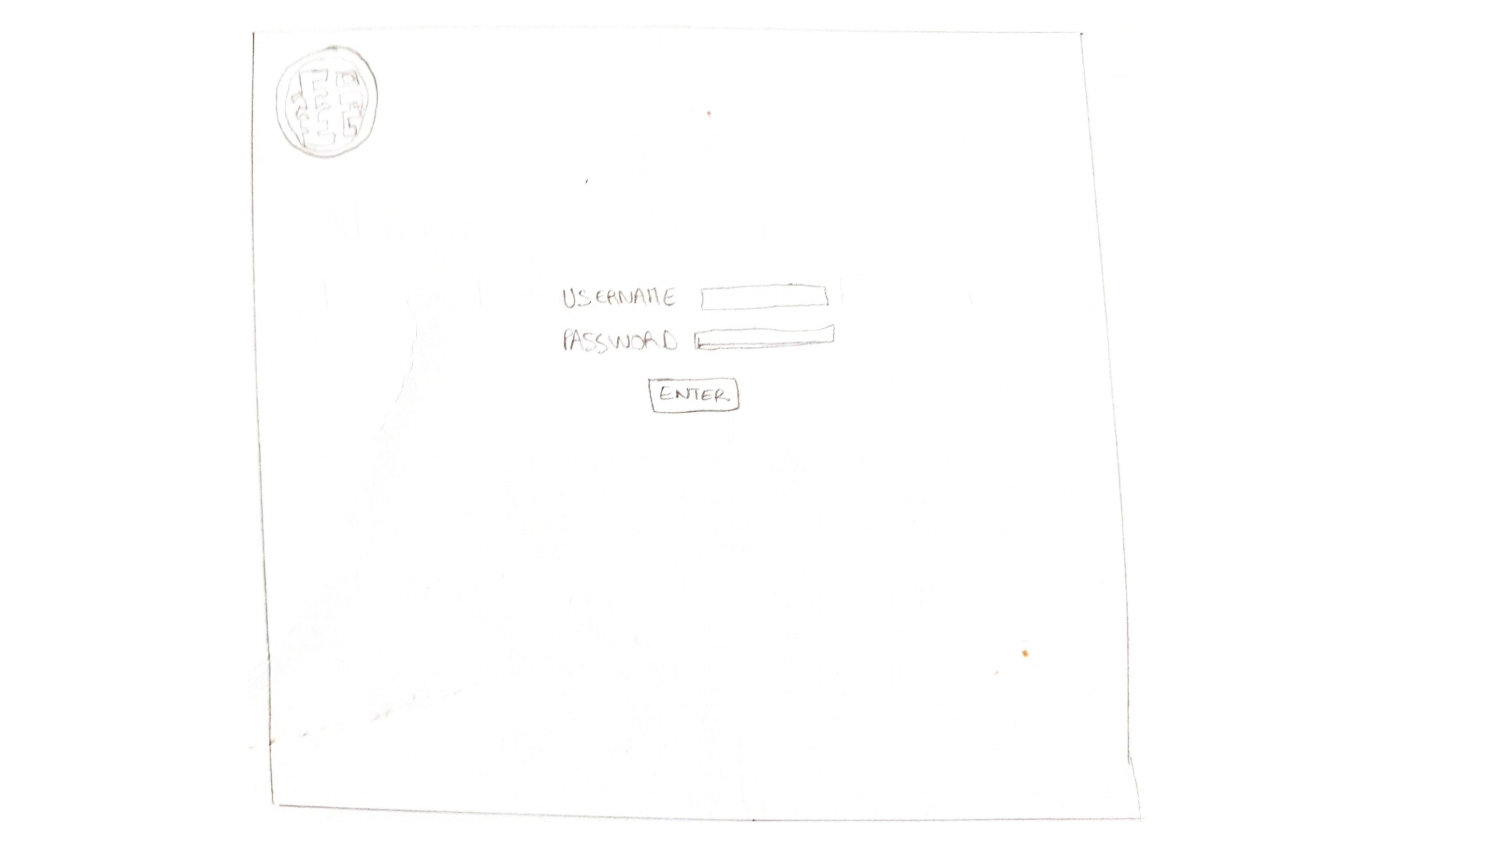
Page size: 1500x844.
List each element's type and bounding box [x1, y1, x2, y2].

picture [246, 0, 1146, 844]
